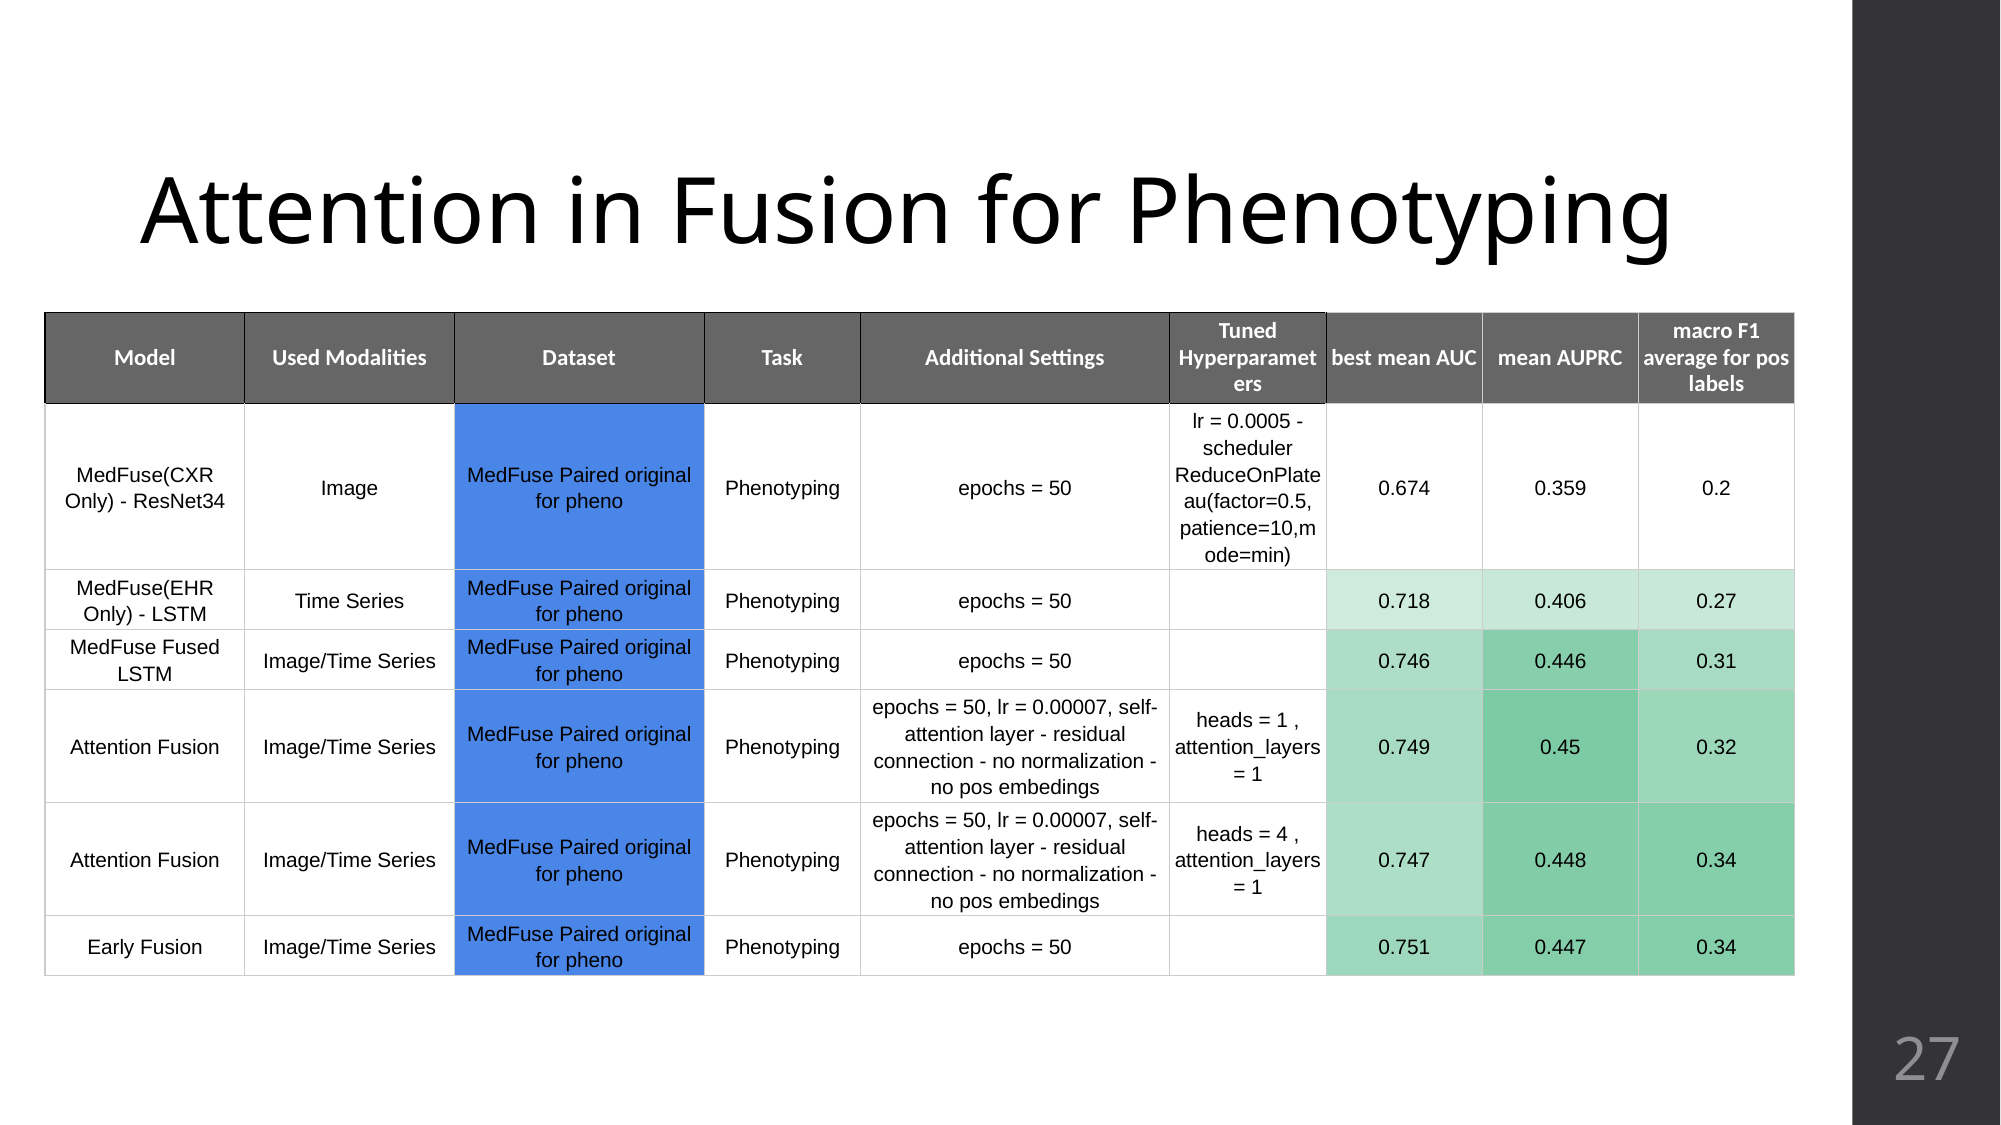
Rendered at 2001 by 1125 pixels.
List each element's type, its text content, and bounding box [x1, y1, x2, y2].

table_header best mean AUC [1327, 313, 1482, 403]
table_cell Image/Time Series [245, 630, 454, 689]
table_cell MedFuse Paired original for pheno [455, 690, 704, 802]
table_cell 0.34 [1639, 916, 1794, 975]
table_header macro F1 average for pos labels [1639, 313, 1794, 403]
table_cell MedFuse Paired original for pheno [455, 916, 704, 975]
table_cell 0.751 [1327, 916, 1482, 975]
table_cell 0.406 [1483, 570, 1638, 629]
table_cell 0.674 [1327, 404, 1482, 569]
table_cell MedFuse(CXR Only) - ResNet34 [46, 404, 244, 569]
table_cell MedFuse Paired original for pheno [455, 404, 704, 569]
table_header Additional Settings [861, 313, 1169, 403]
table_cell epochs = 50 [861, 630, 1169, 689]
table_cell MedFuse Paired original for pheno [455, 630, 704, 689]
table_cell 0.27 [1639, 570, 1794, 629]
table_cell 0.31 [1639, 630, 1794, 689]
table_header Tuned Hyperparameters [1170, 313, 1326, 403]
table_cell heads = 4 , attention_layers = 1 [1170, 803, 1326, 915]
table_cell Image/Time Series [245, 803, 454, 915]
table_cell 0.359 [1483, 404, 1638, 569]
table_cell Time Series [245, 570, 454, 629]
table_header Model [46, 313, 244, 403]
table_cell 0.448 [1483, 803, 1638, 915]
table_cell [1170, 570, 1326, 629]
table_cell 0.746 [1327, 630, 1482, 689]
table_header Dataset [455, 313, 704, 403]
table_cell MedFuse Paired original for pheno [455, 570, 704, 629]
table_cell Phenotyping [705, 803, 860, 915]
table_cell Attention Fusion [46, 690, 244, 802]
slide_number ‹#› [1852, 1012, 2000, 1110]
table_cell 0.747 [1327, 803, 1482, 915]
table_cell heads = 1 , attention_layers = 1 [1170, 690, 1326, 802]
table_cell 0.32 [1639, 690, 1794, 802]
table_cell Phenotyping [705, 690, 860, 802]
table_cell MedFuse Paired original for pheno [455, 803, 704, 915]
table_cell Phenotyping [705, 916, 860, 975]
table_cell Phenotyping [705, 404, 860, 569]
table_cell 0.45 [1483, 690, 1638, 802]
table_cell [1170, 916, 1326, 975]
table_cell Attention Fusion [46, 803, 244, 915]
table_cell 0.446 [1483, 630, 1638, 689]
table_cell 0.718 [1327, 570, 1482, 629]
title Attention in Fusion for Phenotyping [125, 52, 1715, 271]
table_cell MedFuse Fused LSTM [46, 630, 244, 689]
table_cell 0.34 [1639, 803, 1794, 915]
table_cell epochs = 50, lr = 0.00007, self-attention layer - residual connection - no normalization - no pos embedings [861, 803, 1169, 915]
table_cell epochs = 50 [861, 404, 1169, 569]
table_header Task [705, 313, 860, 403]
table_cell 0.447 [1483, 916, 1638, 975]
table_cell 0.2 [1639, 404, 1794, 569]
table_cell Image/Time Series [245, 916, 454, 975]
table_cell epochs = 50, lr = 0.00007, self-attention layer - residual connection - no normalization - no pos embedings [861, 690, 1169, 802]
table_cell Phenotyping [705, 570, 860, 629]
table_cell MedFuse(EHR Only) - LSTM [46, 570, 244, 629]
table_cell Image/Time Series [245, 690, 454, 802]
table_cell epochs = 50 [861, 570, 1169, 629]
table_cell 0.749 [1327, 690, 1482, 802]
table_header mean AUPRC [1483, 313, 1638, 403]
table_header Used Modalities [245, 313, 454, 403]
table_cell Phenotyping [705, 630, 860, 689]
table_cell lr = 0.0005 - scheduler ReduceOnPlateau(factor=0.5, patience=10,mode=min) [1170, 404, 1326, 569]
table_cell epochs = 50 [861, 916, 1169, 975]
table_cell Image [245, 404, 454, 569]
table_cell Early Fusion [46, 916, 244, 975]
table_cell [1170, 630, 1326, 689]
